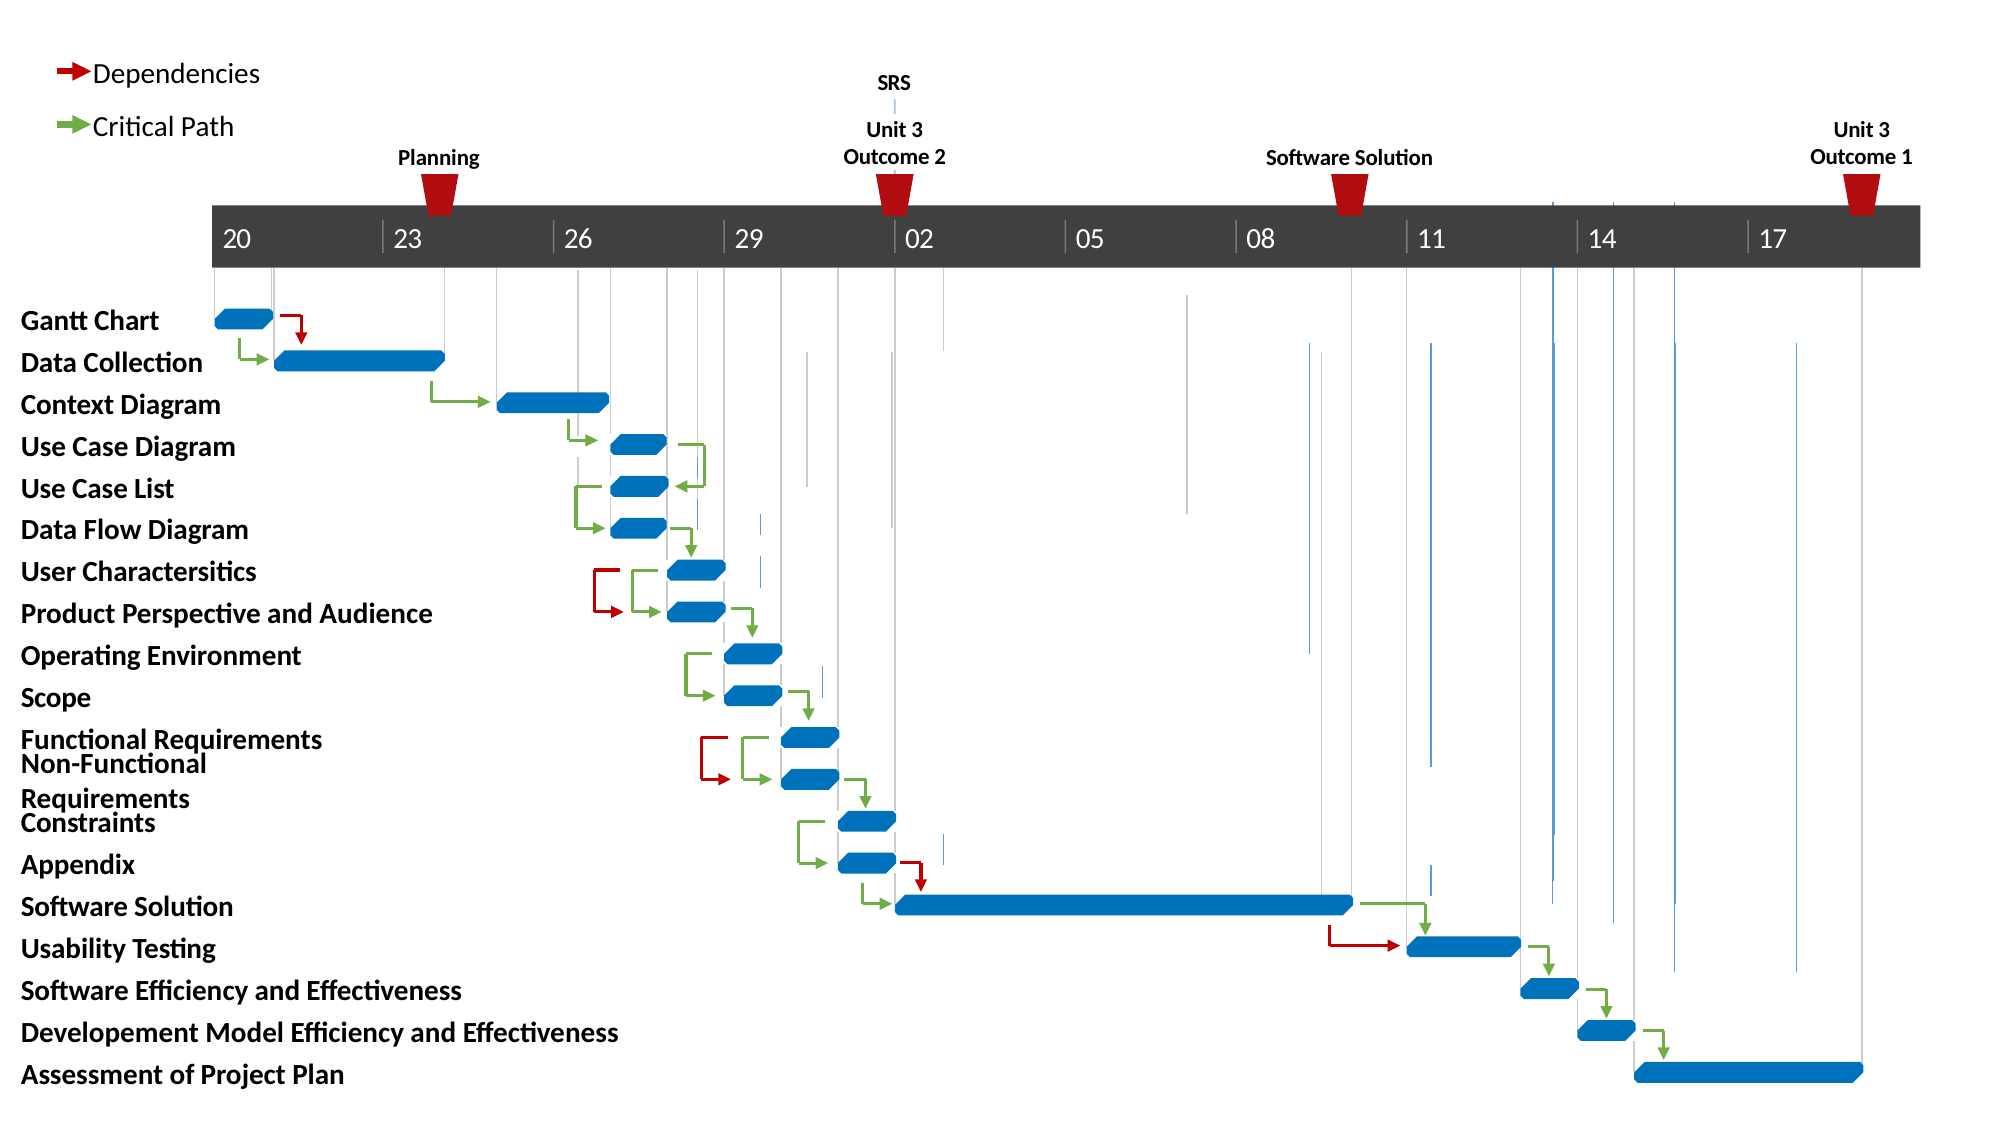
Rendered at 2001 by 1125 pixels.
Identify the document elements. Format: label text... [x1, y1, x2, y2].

text_box Assessment of Project Plan [20, 1054, 348, 1090]
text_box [594, 570, 624, 612]
text_box [723, 684, 784, 708]
text_box [779, 726, 841, 750]
text_box [779, 767, 837, 791]
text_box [568, 419, 598, 441]
text_box Gantt Chart [20, 301, 163, 337]
text_box Functional Requirements [20, 720, 325, 744]
text_box [1519, 977, 1580, 1001]
text_box Use Case List [20, 468, 177, 504]
text_box [893, 893, 1355, 917]
text_box Product Perspective and Audience [20, 594, 436, 630]
text_box [666, 558, 727, 582]
text_box Data Flow Diagram [20, 510, 252, 546]
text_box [840, 783, 870, 805]
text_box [57, 46, 278, 151]
text_box [578, 391, 610, 415]
text_box Usability Testing [20, 929, 219, 965]
text_box 02 [905, 219, 934, 254]
text_box [213, 307, 273, 331]
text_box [1376, 886, 1409, 953]
text_box [609, 516, 667, 540]
text_box 20 [222, 219, 252, 254]
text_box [239, 338, 270, 360]
text_box 17 [1758, 219, 1788, 254]
text_box 23 [393, 219, 423, 254]
text_box Non-Functional Requirements [20, 744, 384, 815]
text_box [1638, 1034, 1668, 1056]
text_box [783, 695, 813, 717]
text_box Software Efficiency and Effectiveness [20, 971, 467, 1007]
text_box SRS [876, 67, 912, 95]
text_box [272, 349, 446, 373]
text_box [276, 319, 306, 341]
text_box [609, 433, 667, 456]
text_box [1523, 950, 1554, 972]
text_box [862, 882, 893, 904]
text_box 29 [734, 219, 764, 254]
text_box [836, 851, 898, 875]
text_box [1576, 1019, 1637, 1042]
text_box User Charactersitics [20, 552, 261, 588]
text_box Use Case Diagram [20, 426, 238, 463]
text_box 11 [1417, 219, 1446, 254]
text_box Appendix [20, 845, 138, 881]
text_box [742, 737, 773, 780]
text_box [575, 486, 606, 529]
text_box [685, 653, 716, 696]
text_box [666, 600, 727, 624]
text_box Unit 3 Outcome 2 [841, 113, 948, 170]
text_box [895, 866, 926, 888]
text_box [1841, 173, 1882, 217]
text_box 14 [1587, 219, 1613, 254]
text_box Scope [20, 678, 94, 714]
text_box [211, 204, 1552, 269]
text_box Constraints [20, 803, 159, 839]
text_box Data Collection [20, 343, 207, 379]
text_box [1581, 993, 1611, 1015]
text_box Operating Environment [20, 636, 305, 672]
text_box [836, 809, 898, 833]
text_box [632, 570, 662, 612]
text_box Planning [397, 142, 481, 170]
text_box 05 [1075, 219, 1105, 254]
text_box Unit 3 Outcome 1 [1808, 113, 1915, 170]
text_box 08 [1246, 219, 1276, 254]
text_box [609, 474, 667, 498]
text_box [874, 173, 915, 217]
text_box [431, 381, 491, 402]
text_box [1614, 204, 1674, 269]
text_box [1675, 204, 1922, 269]
text_box Software Solution [20, 887, 238, 923]
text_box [798, 821, 828, 864]
text_box Context Diagram [20, 385, 225, 421]
text_box Software Solution [1264, 142, 1435, 170]
text_box [1329, 173, 1370, 217]
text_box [665, 532, 696, 554]
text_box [727, 612, 757, 634]
text_box [1405, 935, 1520, 959]
text_box [495, 391, 577, 415]
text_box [674, 444, 705, 487]
text_box Developement Model Efficiency and Effectiveness [20, 1012, 621, 1049]
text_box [701, 737, 731, 780]
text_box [1329, 924, 1400, 946]
text_box 26 [563, 219, 593, 254]
text_box [1633, 1060, 1865, 1084]
text_box [419, 173, 460, 217]
text_box [1554, 204, 1613, 269]
text_box [723, 642, 784, 666]
